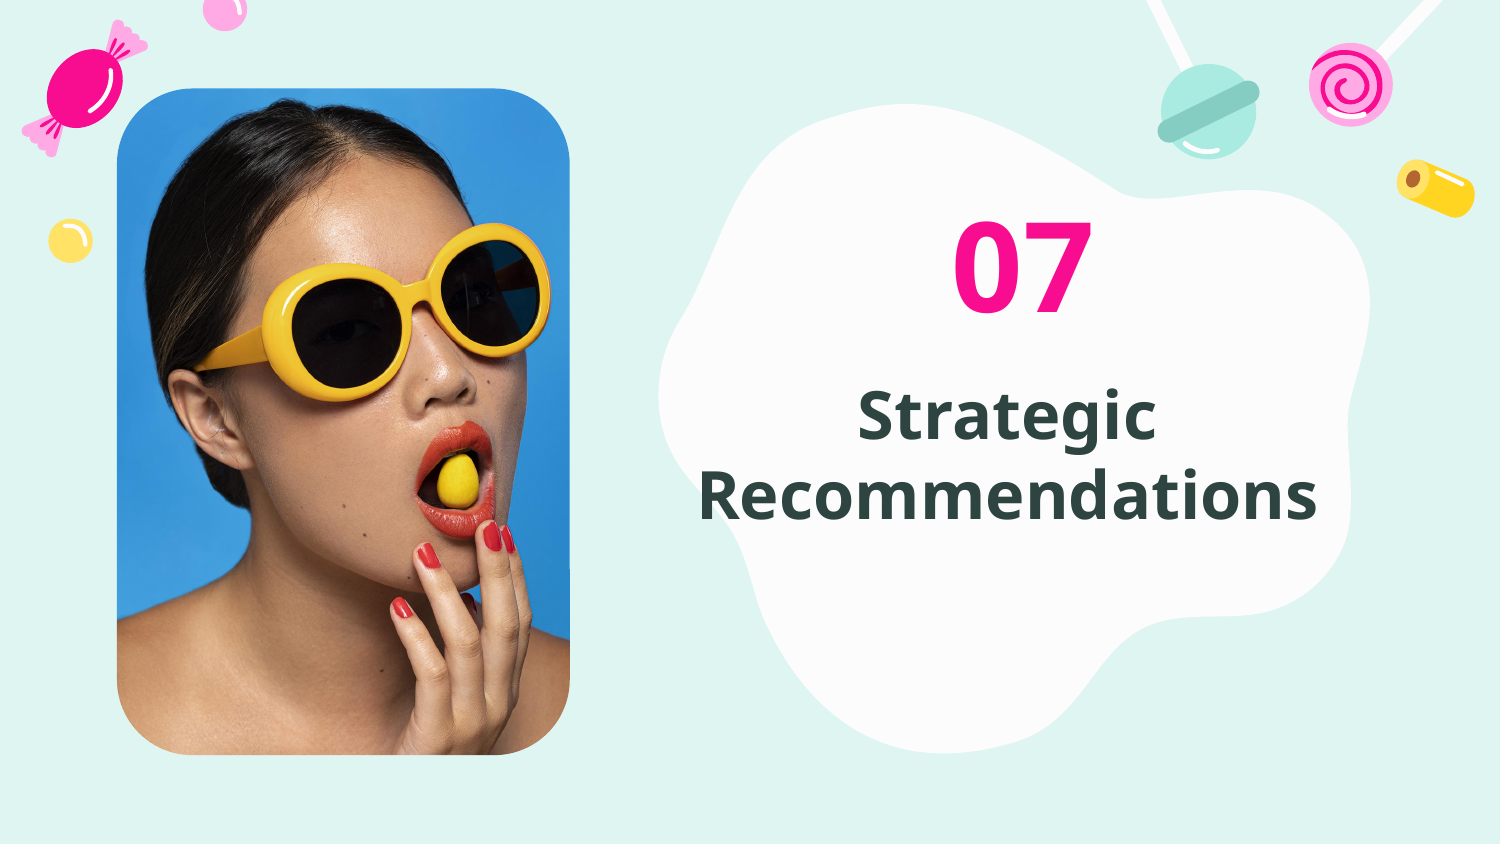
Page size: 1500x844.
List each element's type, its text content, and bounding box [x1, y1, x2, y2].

picture [116, 88, 570, 756]
title 07 [902, 192, 1145, 331]
title Strategic Recommendations [603, 358, 1412, 625]
